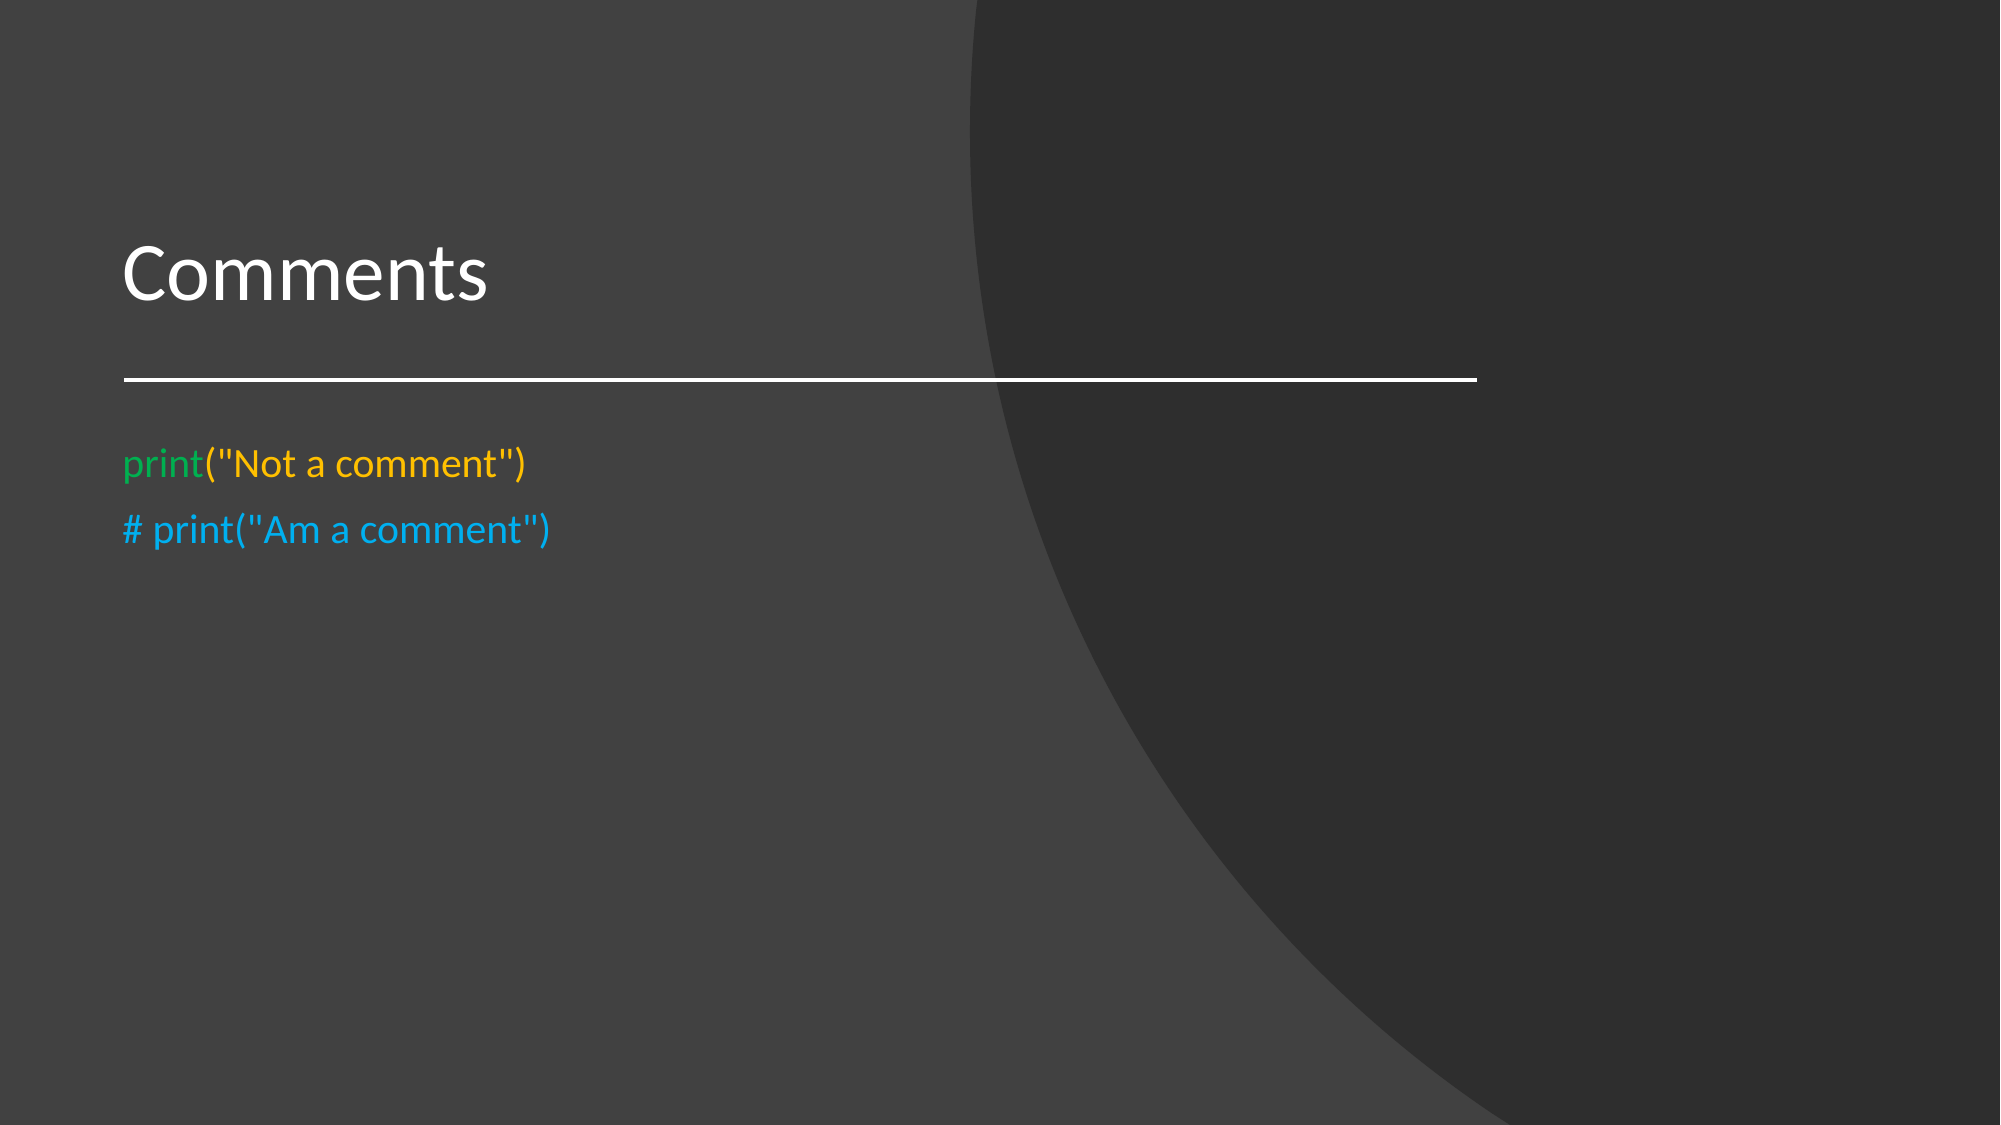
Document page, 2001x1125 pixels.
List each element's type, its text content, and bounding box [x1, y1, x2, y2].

list print("Not a comment") # print("Am a comment") [107, 433, 1586, 980]
title Comments [107, 59, 1586, 327]
text_box [972, 0, 2000, 1125]
